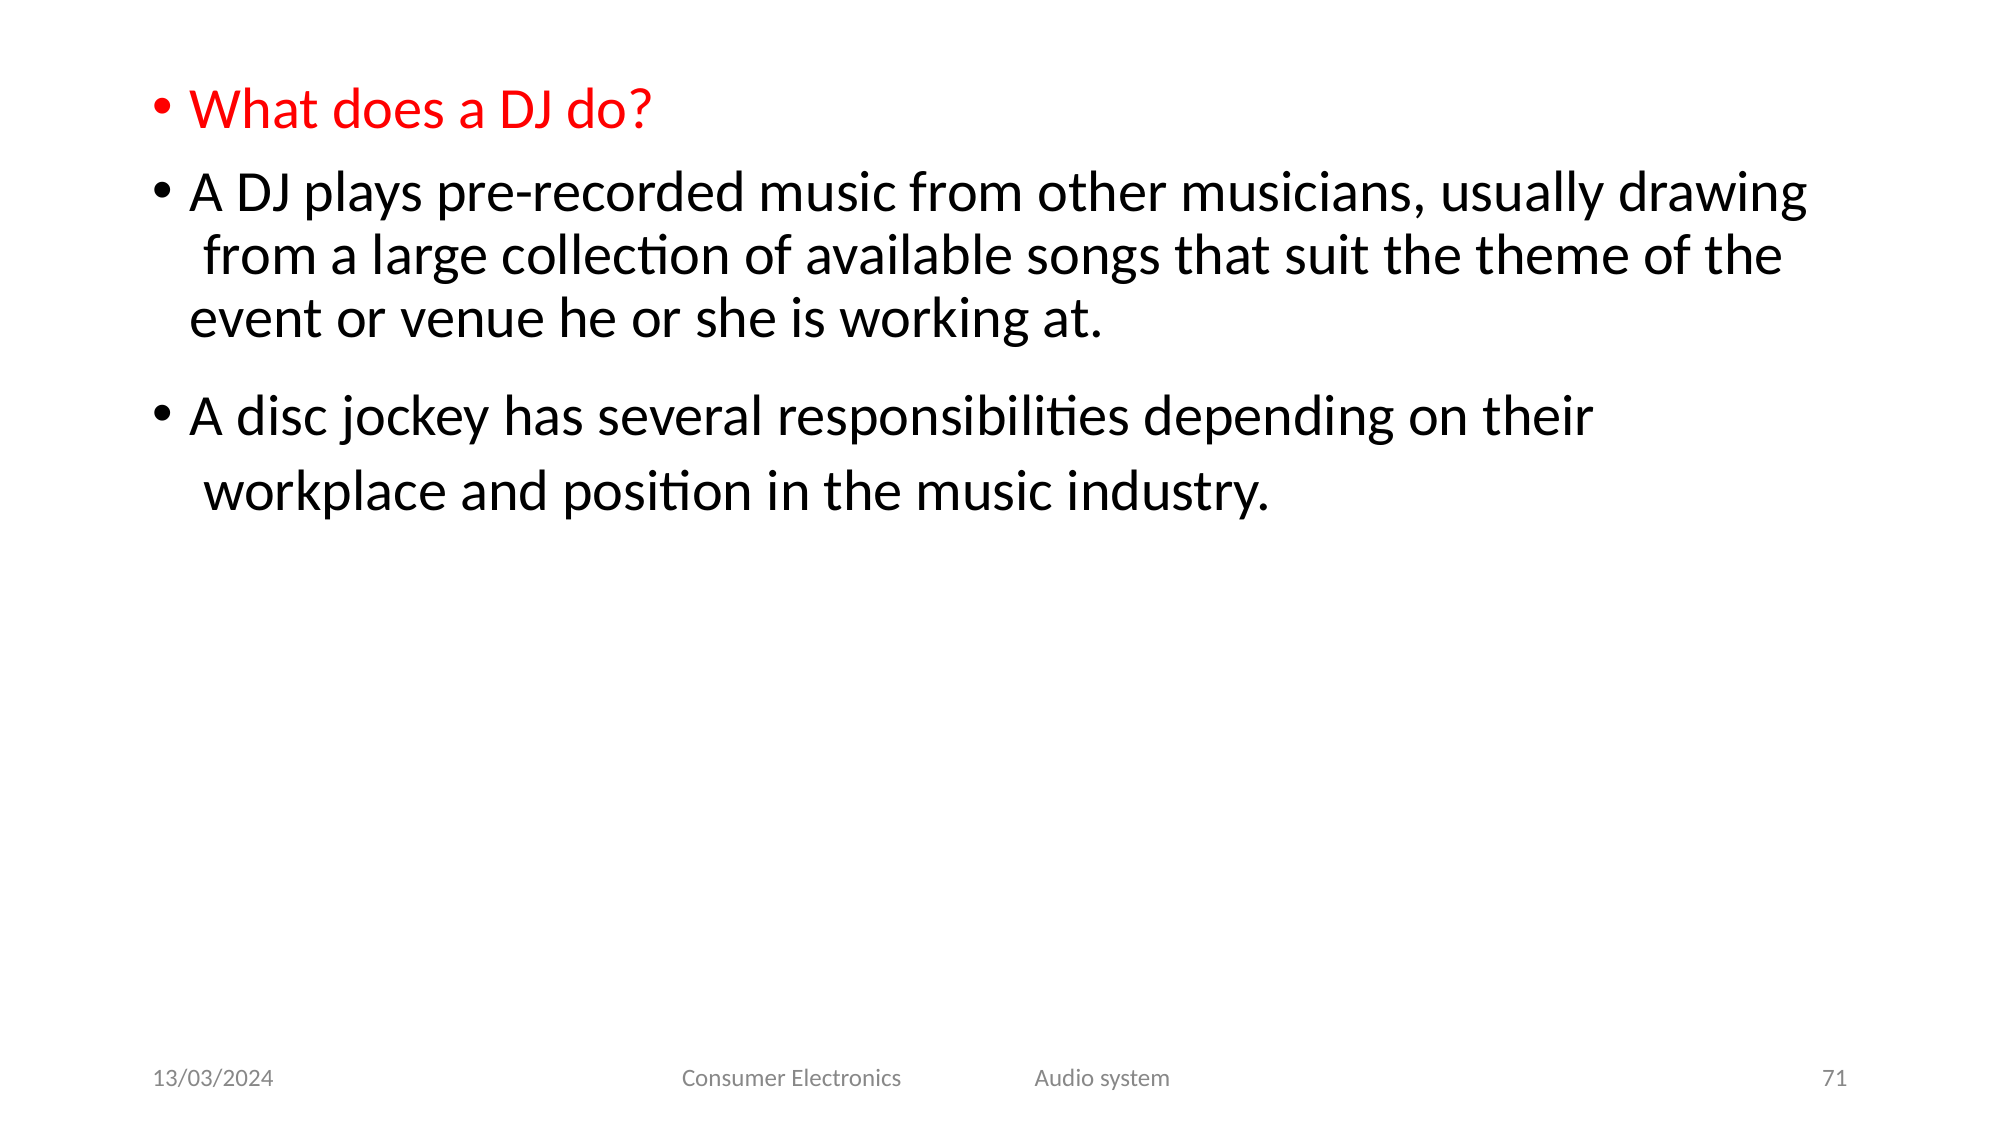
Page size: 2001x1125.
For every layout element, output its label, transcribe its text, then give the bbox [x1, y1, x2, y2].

slide_number 71 [1815, 1060, 1854, 1125]
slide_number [150, 1060, 276, 1125]
text_box Consumer Electronics [680, 1060, 1009, 1092]
footer Audio system [1032, 1060, 1320, 1125]
text_box What does a DJ do? A DJ plays pre-recorded music from other musicians, usually drawing from a large collection of available songs that suit the theme of the event or venue he or she is working at. A disc jockey has several responsibilities depending on their workplace and position in the music industry. [150, 54, 1815, 522]
